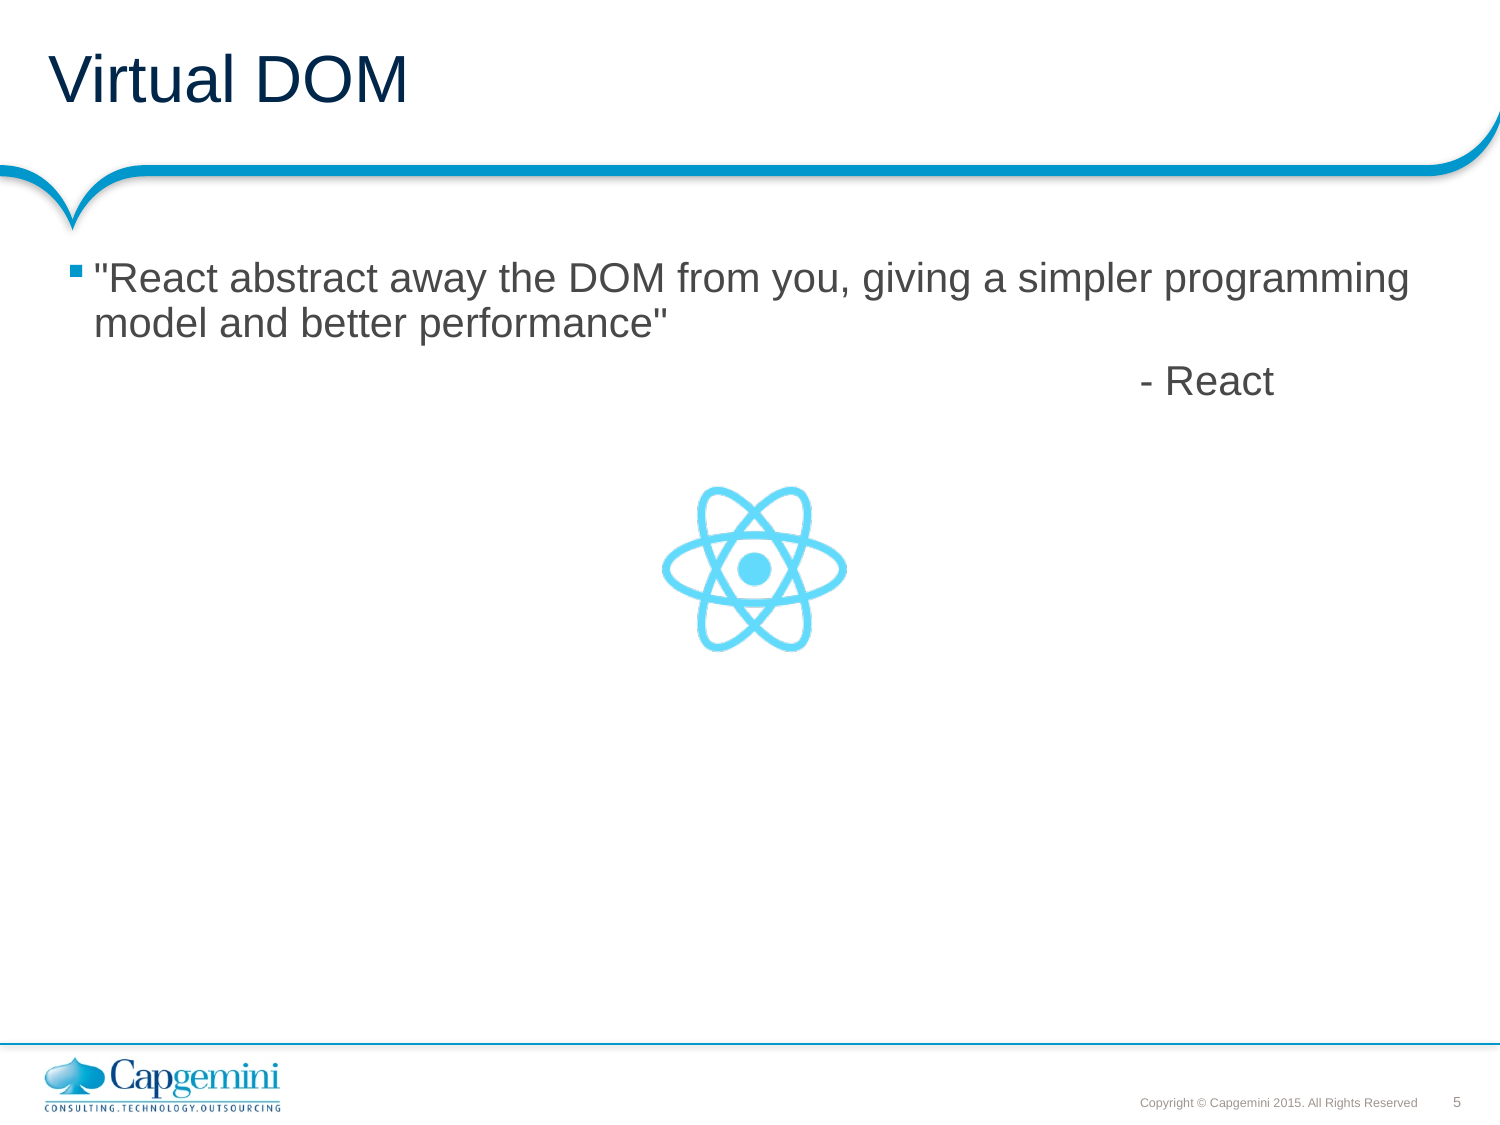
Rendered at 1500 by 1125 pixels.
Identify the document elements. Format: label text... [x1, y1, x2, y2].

picture [649, 467, 861, 679]
title Virtual DOM [0, 0, 1500, 165]
picture [44, 1056, 281, 1113]
list "React abstract away the DOM from you, giving a simpler programming model and better performance" - React [48, 245, 1500, 445]
